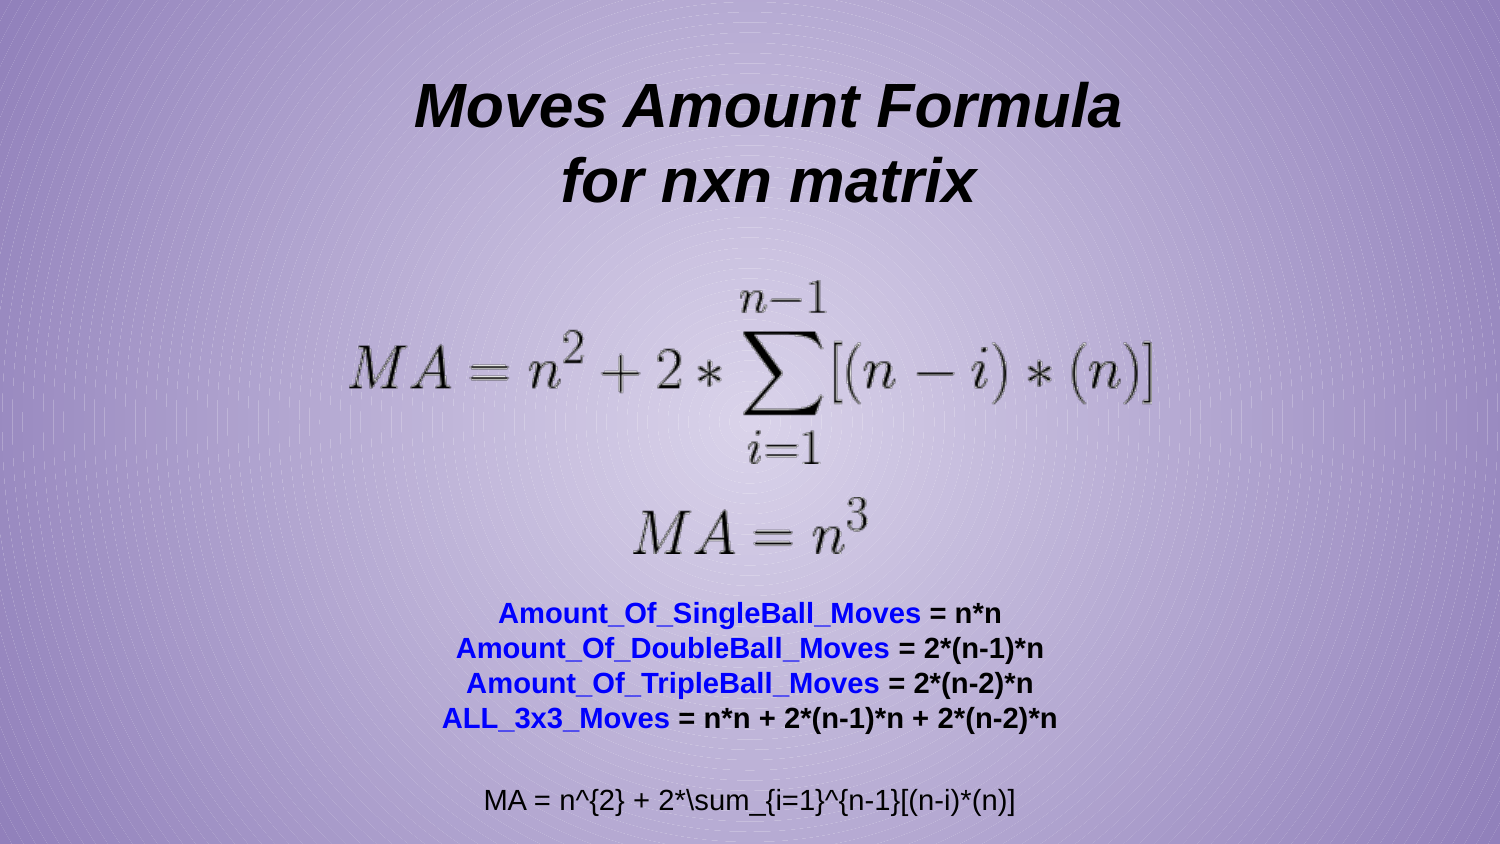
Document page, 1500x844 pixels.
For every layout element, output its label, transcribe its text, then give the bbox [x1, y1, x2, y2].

text_box MA = n^{2} + 2*\sum_{i=1}^{n-1}[(n-i)*(n)] [444, 766, 1056, 814]
text_box Amount_Of_SingleBall_Moves = n*n Amount_Of_DoubleBall_Moves = 2*(n-1)*n Amount_Of_TripleBall_Moves = 2*(n-2)*n ALL_3x3_Moves = n*n + 2*(n-1)*n + 2*(n-2)*n [395, 579, 1105, 743]
picture [631, 497, 869, 555]
text_box Moves Amount Formula for nxn matrix [212, 50, 1325, 242]
picture [348, 280, 1152, 464]
